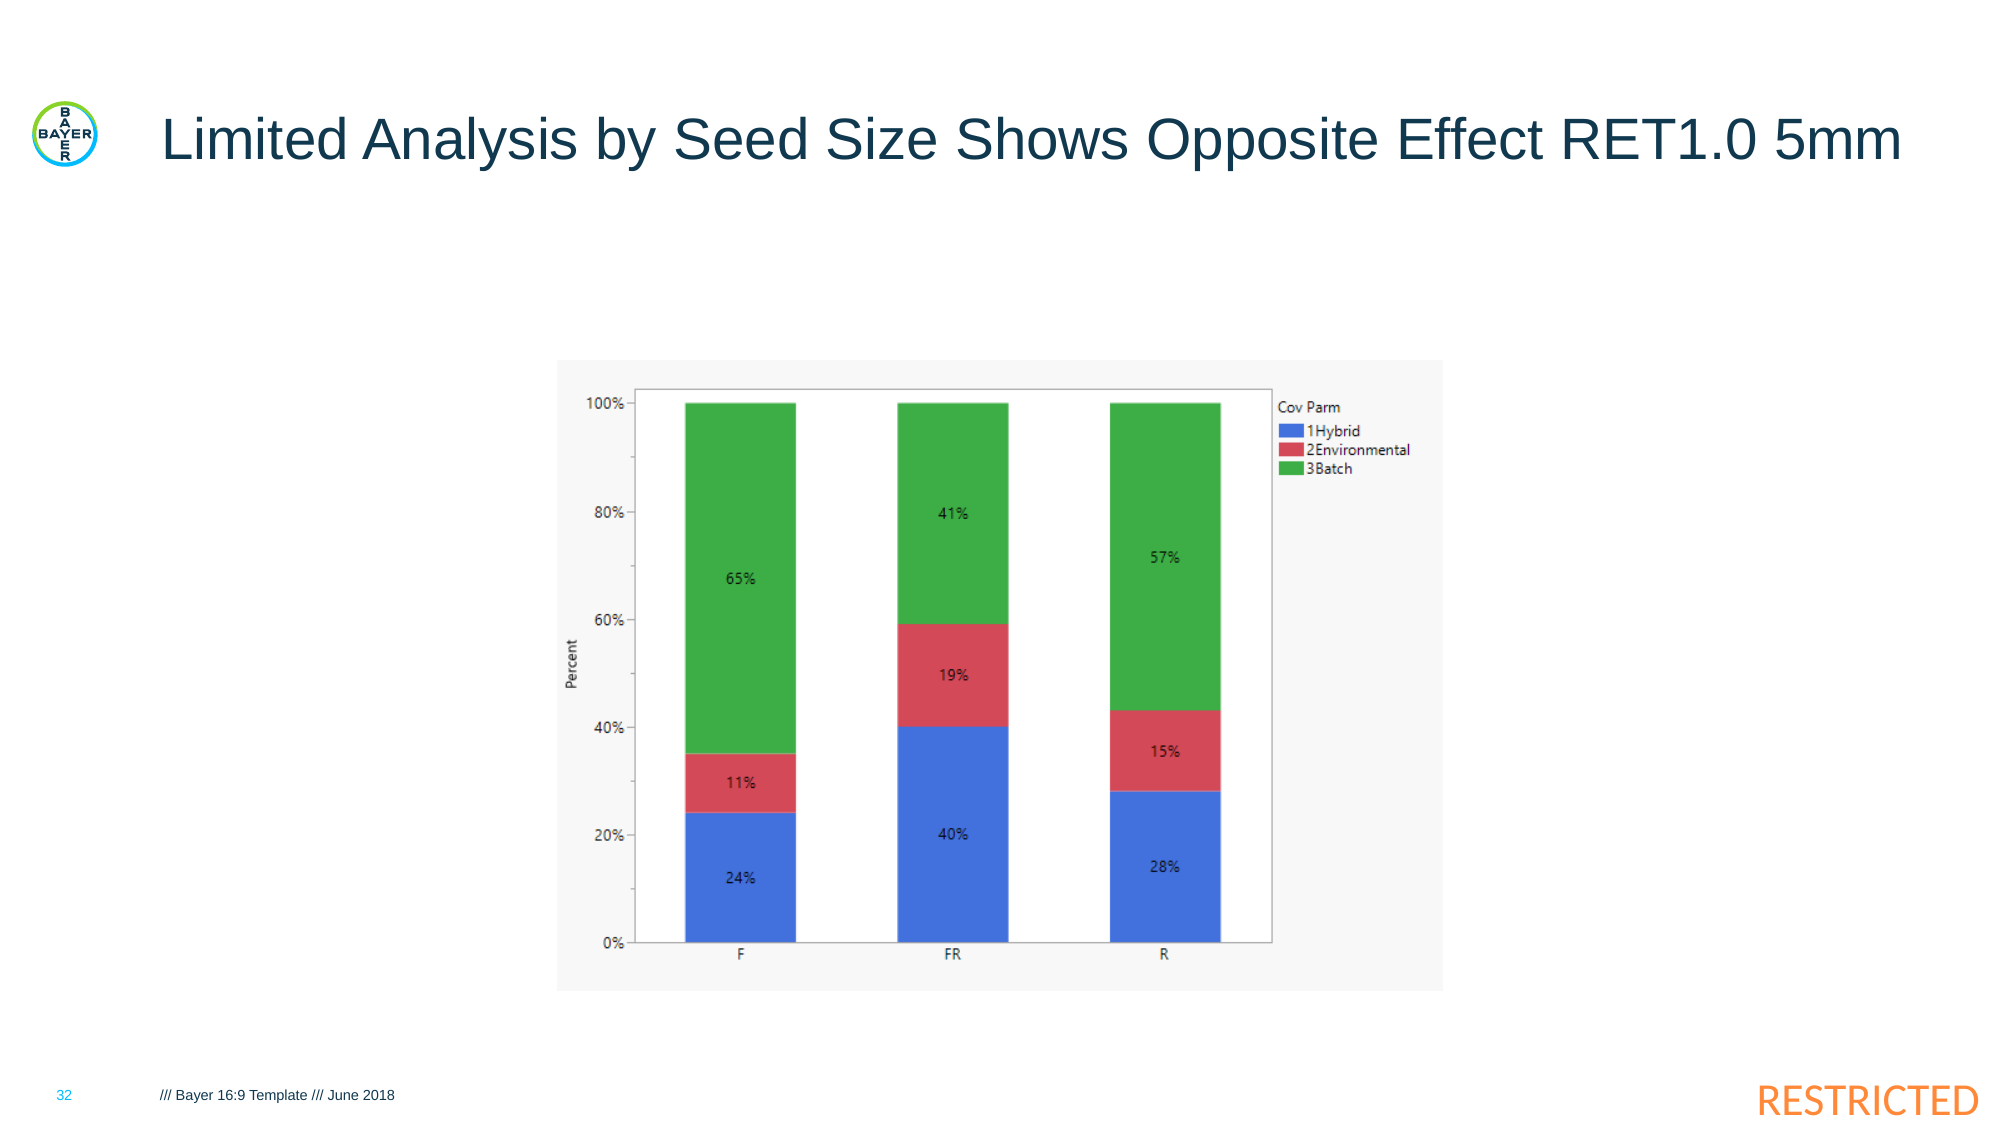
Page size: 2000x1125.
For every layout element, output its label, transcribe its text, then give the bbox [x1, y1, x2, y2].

title Limited Analysis by Seed Size Shows Opposite Effect RET1.0 5mm [161, 29, 1933, 172]
picture [557, 360, 1443, 991]
slide_number 32 [32, 1085, 97, 1104]
picture [64, 105, 82, 112]
footer /// Bayer 16:9 Template /// June 2018 [159, 1085, 1578, 1104]
